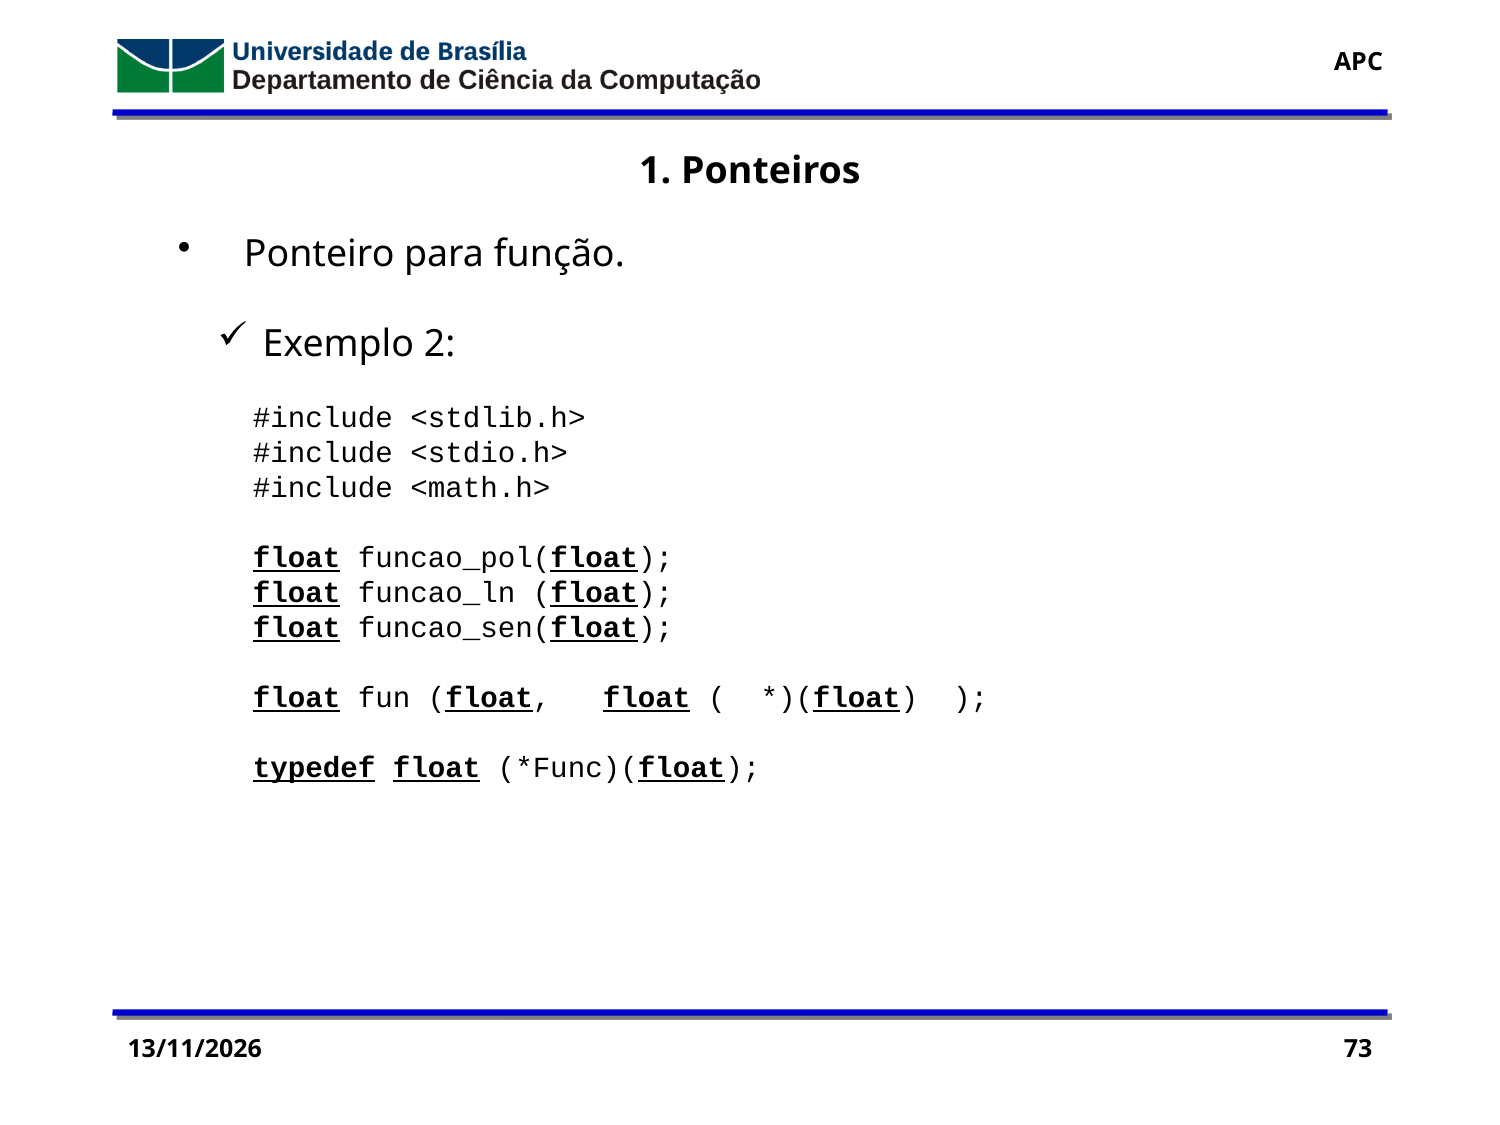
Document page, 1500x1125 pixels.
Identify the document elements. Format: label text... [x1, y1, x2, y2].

picture [117, 39, 760, 94]
slide_number 73 [1074, 1024, 1388, 1101]
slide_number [112, 1024, 426, 1101]
text_box 1. Ponteiros [112, 138, 1388, 198]
text_box Ponteiro para função. Exemplo 2: #include <stdlib.h> #include <stdio.h> #include <math.h> float funcao_pol(float); float funcao_ln (float); float funcao_sen(float); float fun (float, float ( *)(float) ); typedef float (*Func)(float); [163, 221, 1465, 791]
